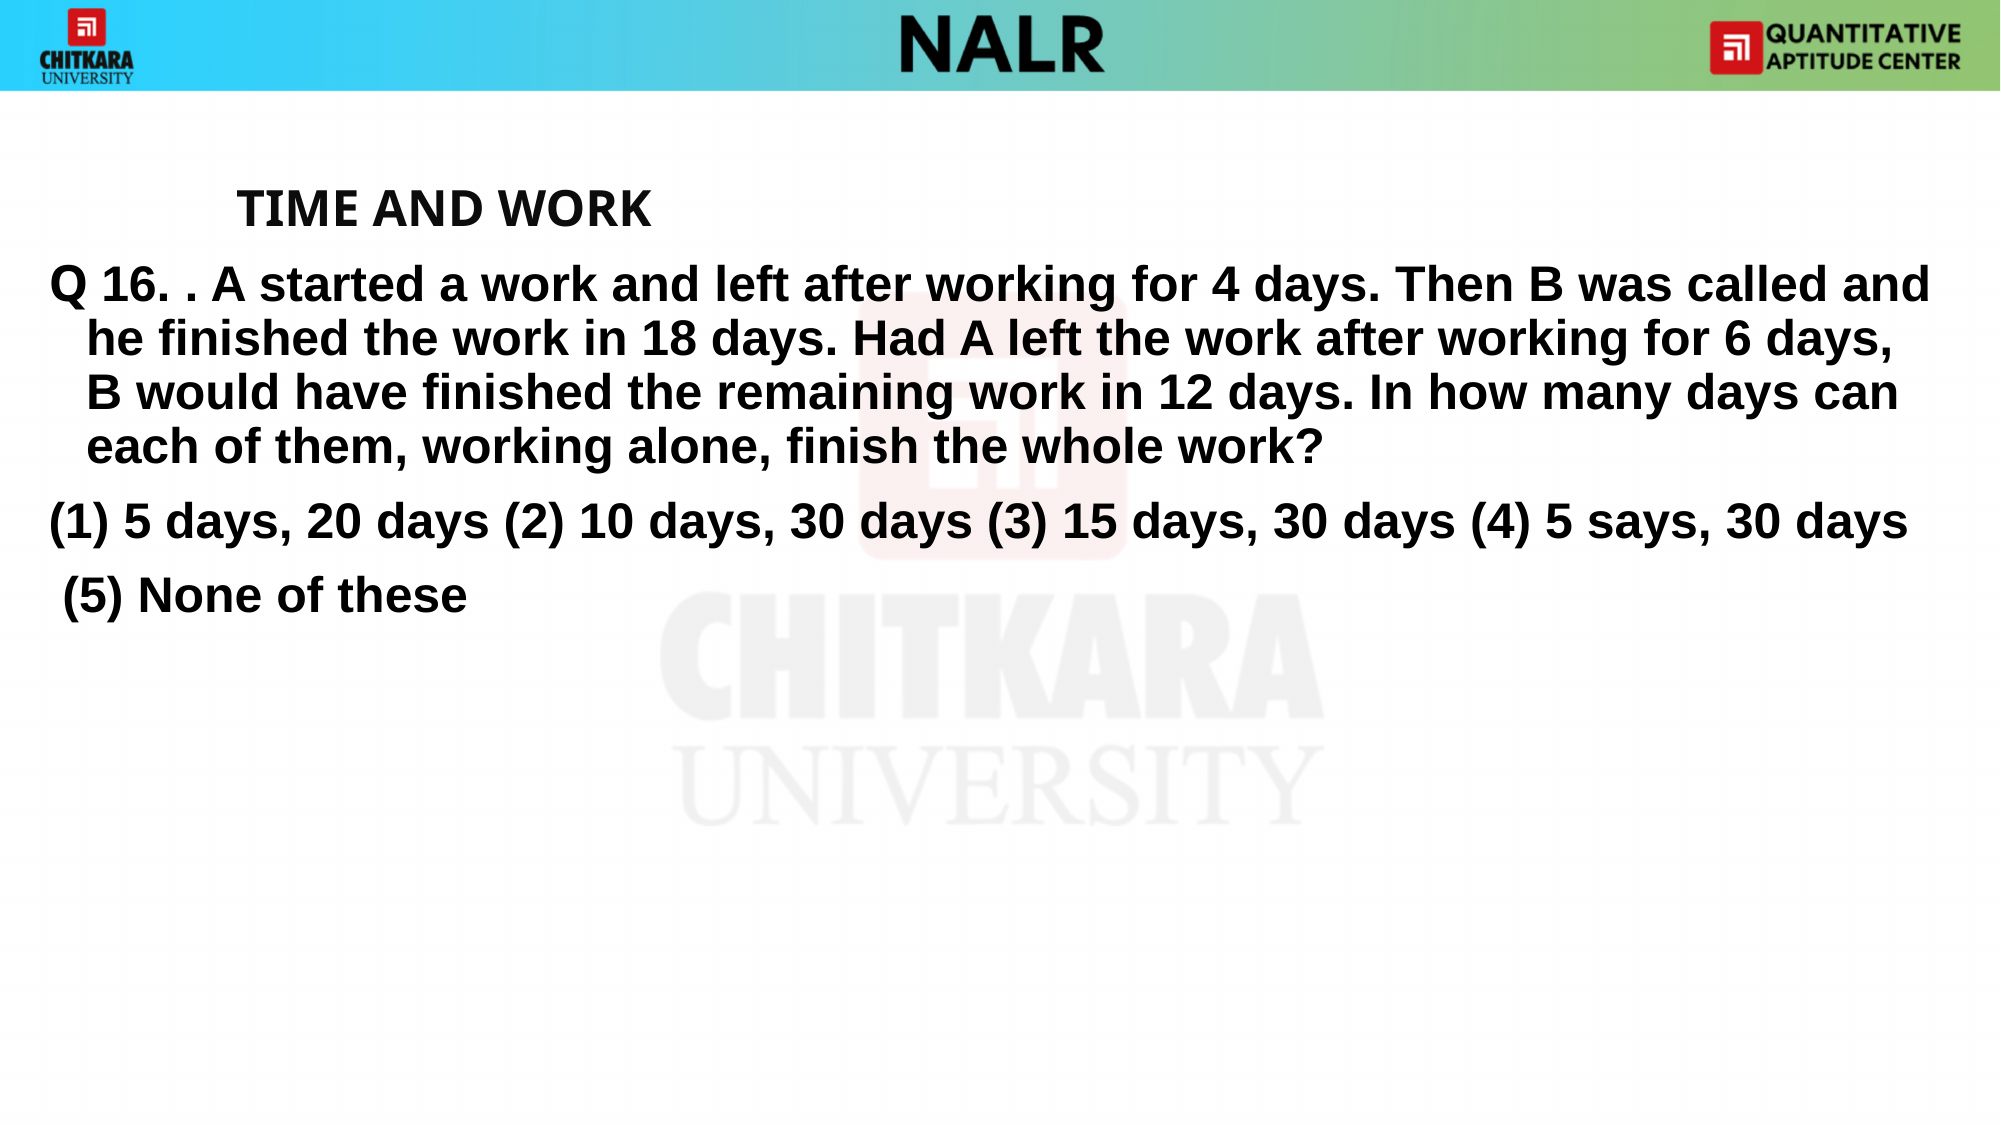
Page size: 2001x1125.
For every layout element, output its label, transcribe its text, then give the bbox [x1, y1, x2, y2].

picture [0, 0, 2001, 1125]
title [41, 31, 1959, 142]
list TIME AND WORK Q 16. . A started a work and left after working for 4 days. Then B was called and he finished the work in 18 days. Had A left the work after working for 6 days, B would have finished the remaining work in 12 days. In how many days can each of them, working alone, finish the whole work? 5 days, 20 days (2) 10 days, 30 days (3) 15 days, 30 days (4) 5 says, 30 days (5) None of these [33, 175, 1959, 1053]
